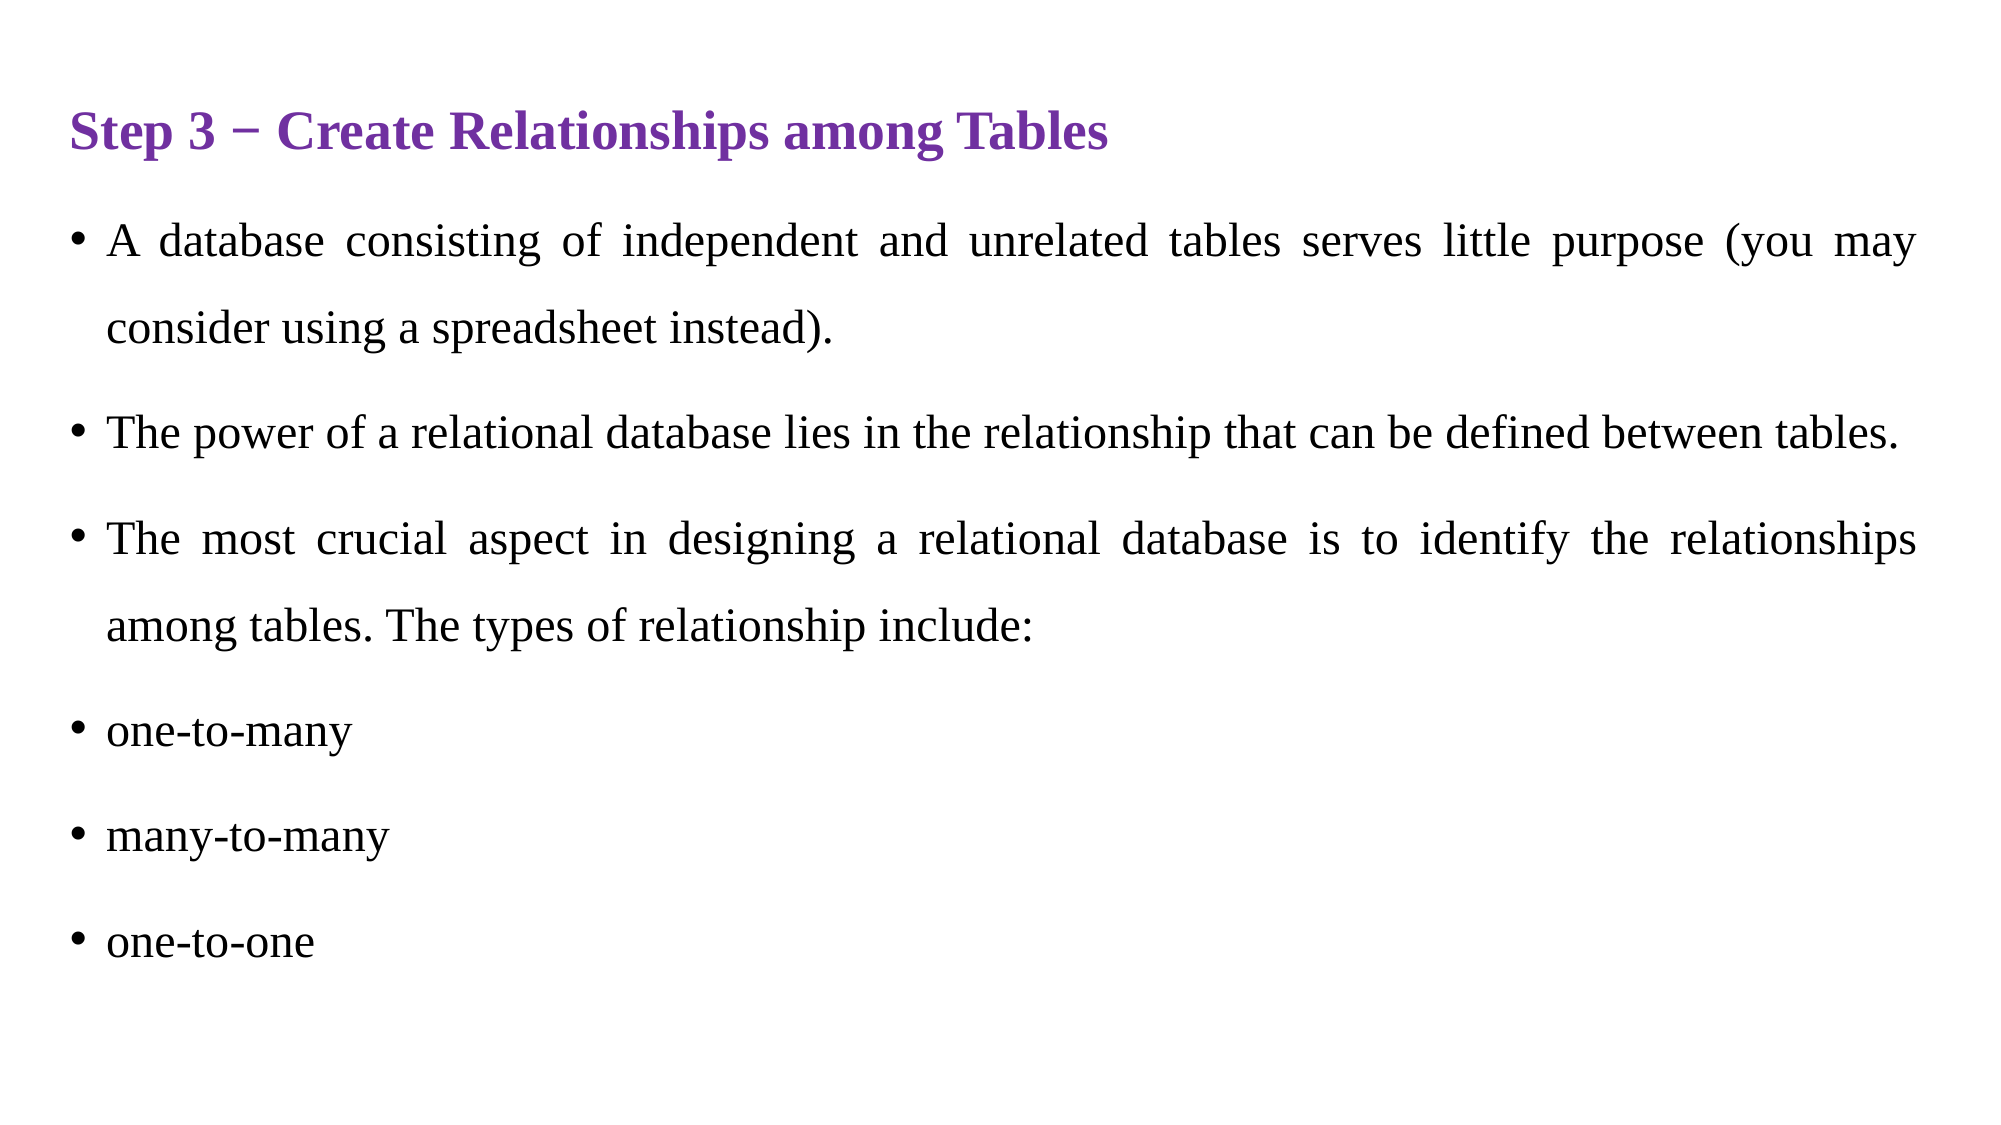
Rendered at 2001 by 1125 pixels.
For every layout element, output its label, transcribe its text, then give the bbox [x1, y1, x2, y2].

list Step 3 − Create Relationships among Tables A database consisting of independent and unrelated tables serves little purpose (you may consider using a spreadsheet instead). The power of a relational database lies in the relationship that can be defined between tables. The most crucial aspect in designing a relational database is to identify the relationships among tables. The types of relationship include: one-to-many many-to-many one-to-one [55, 53, 1937, 1047]
